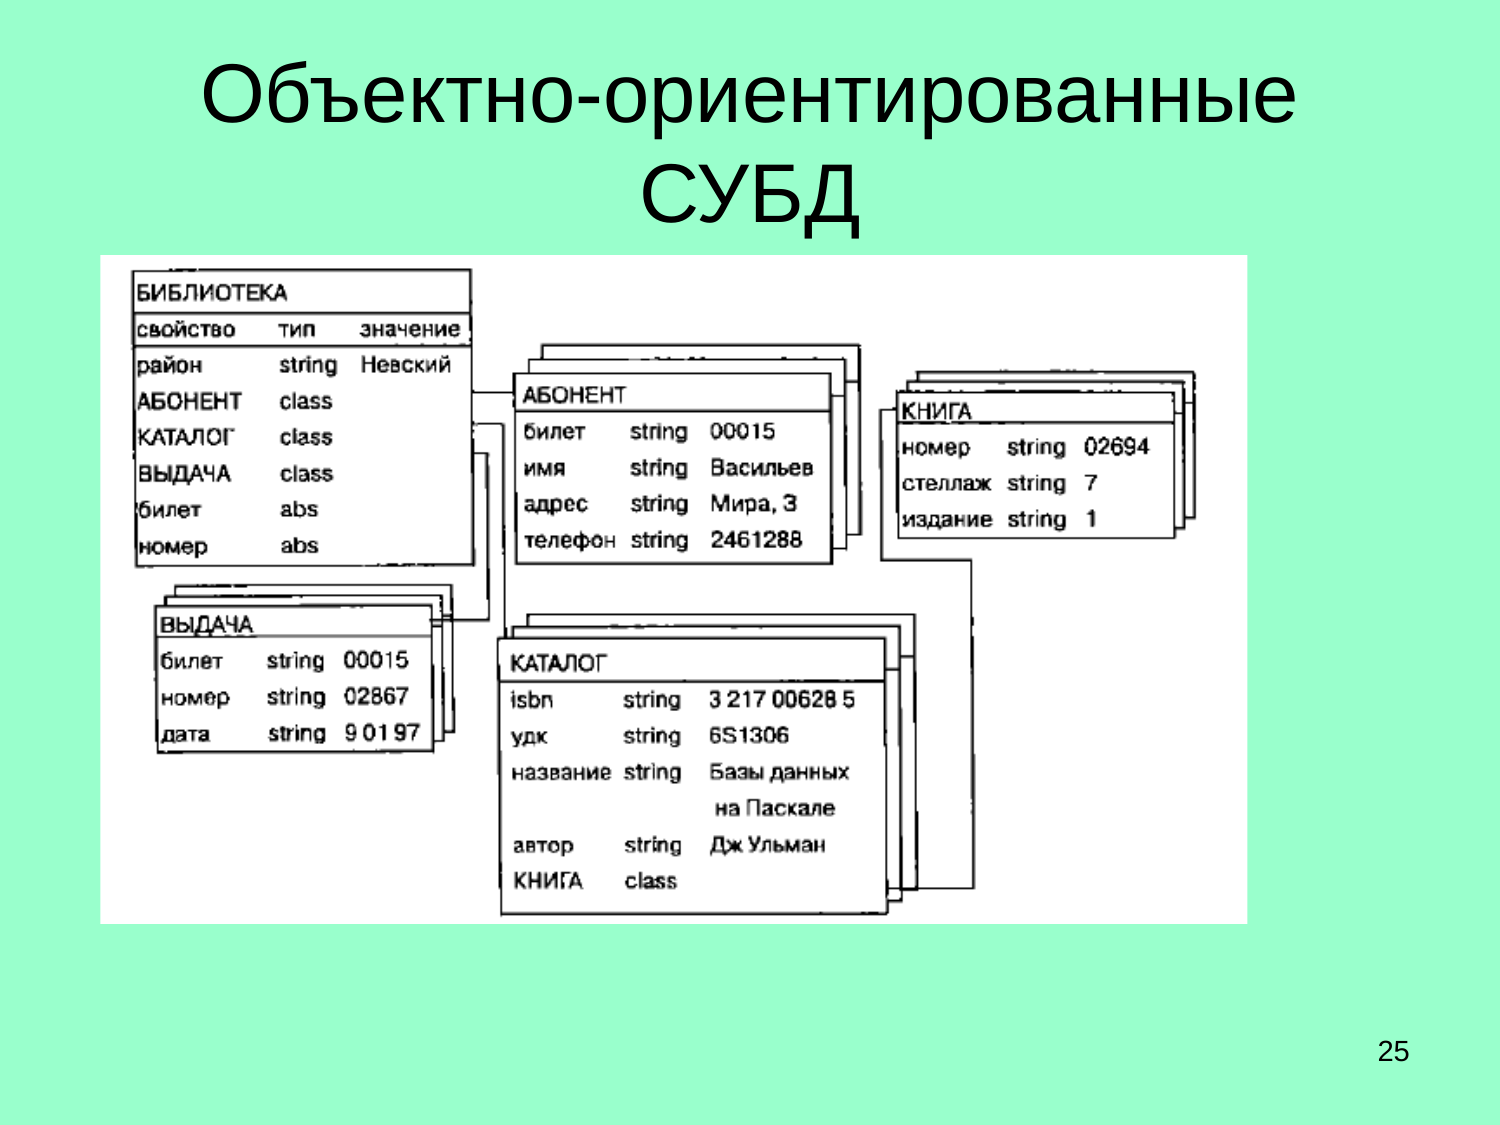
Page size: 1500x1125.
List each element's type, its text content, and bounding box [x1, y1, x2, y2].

title Объектно-ориентированные СУБД [74, 44, 1426, 233]
slide_number 25 [1074, 1024, 1426, 1103]
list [100, 255, 1248, 924]
